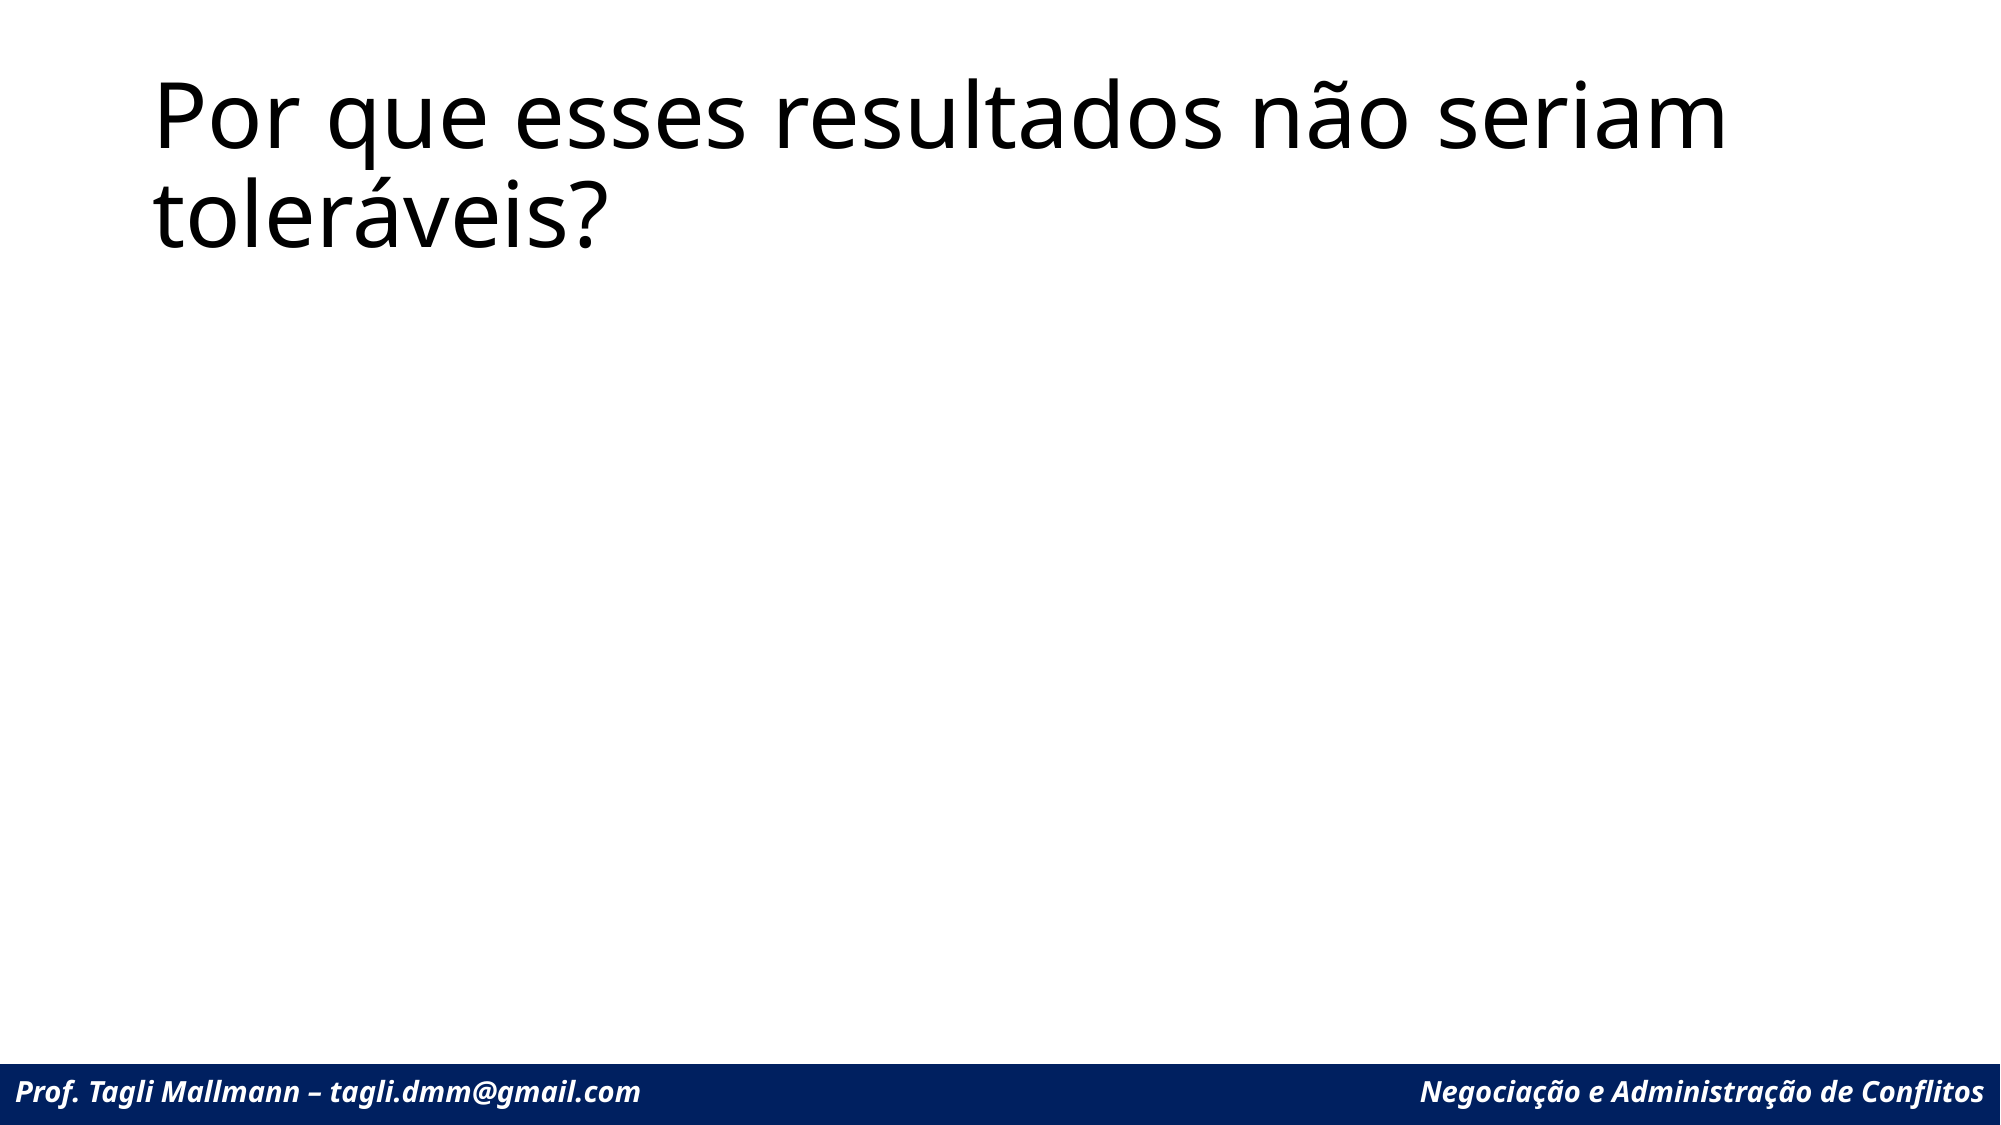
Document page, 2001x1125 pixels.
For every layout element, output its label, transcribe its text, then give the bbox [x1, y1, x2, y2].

title Por que esses resultados não seriam toleráveis? [137, 59, 1863, 278]
